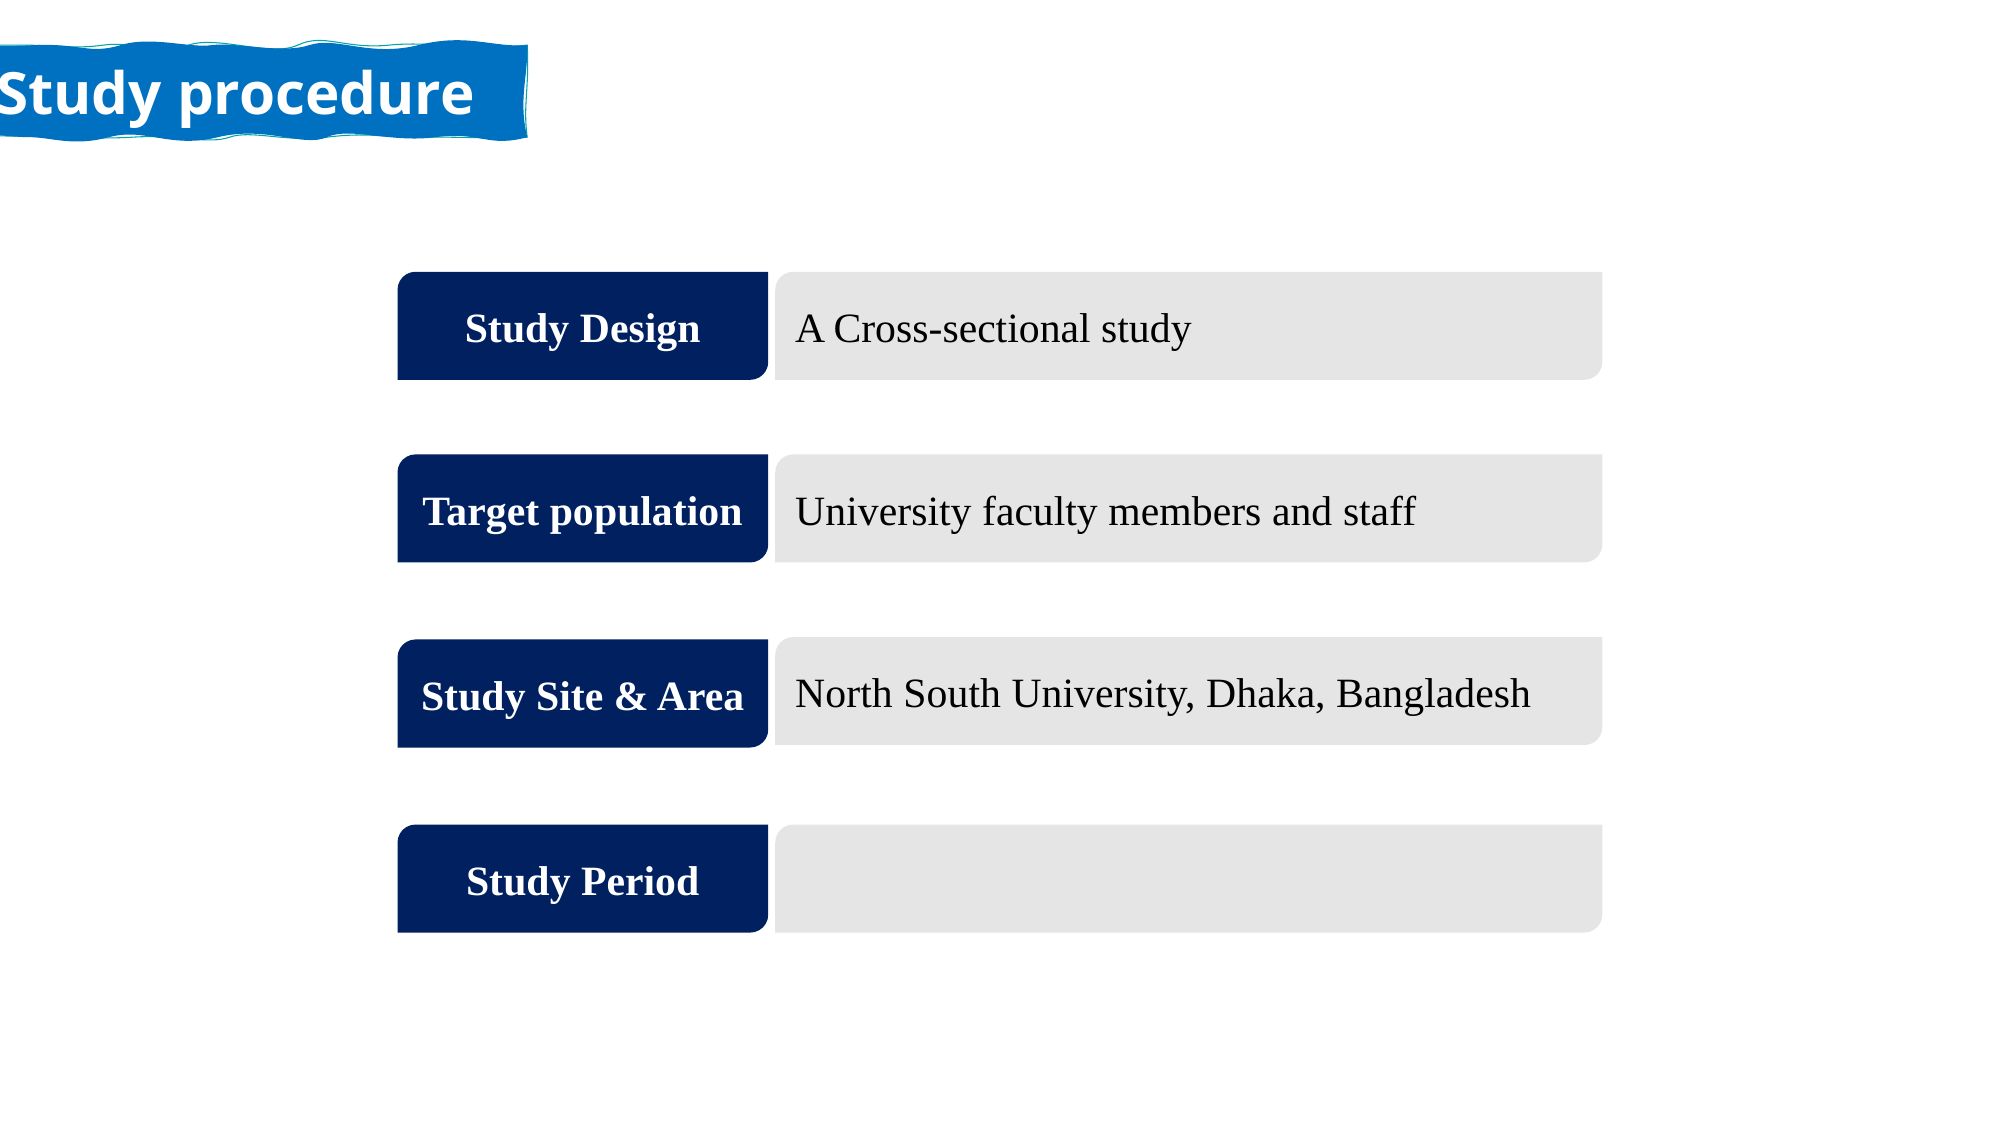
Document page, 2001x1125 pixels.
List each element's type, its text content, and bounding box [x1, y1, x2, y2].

text_box Target population [397, 454, 769, 563]
text_box Study Site & Area [397, 639, 769, 748]
text_box Study Design [397, 271, 769, 380]
text_box Study procedure [0, 39, 529, 142]
text_box Study Period [397, 824, 769, 933]
text_box A Cross-sectional study [775, 271, 1603, 380]
text_box University faculty members and staff [775, 454, 1603, 563]
text_box North South University, Dhaka, Bangladesh [775, 637, 1603, 746]
text_box [775, 824, 1603, 933]
